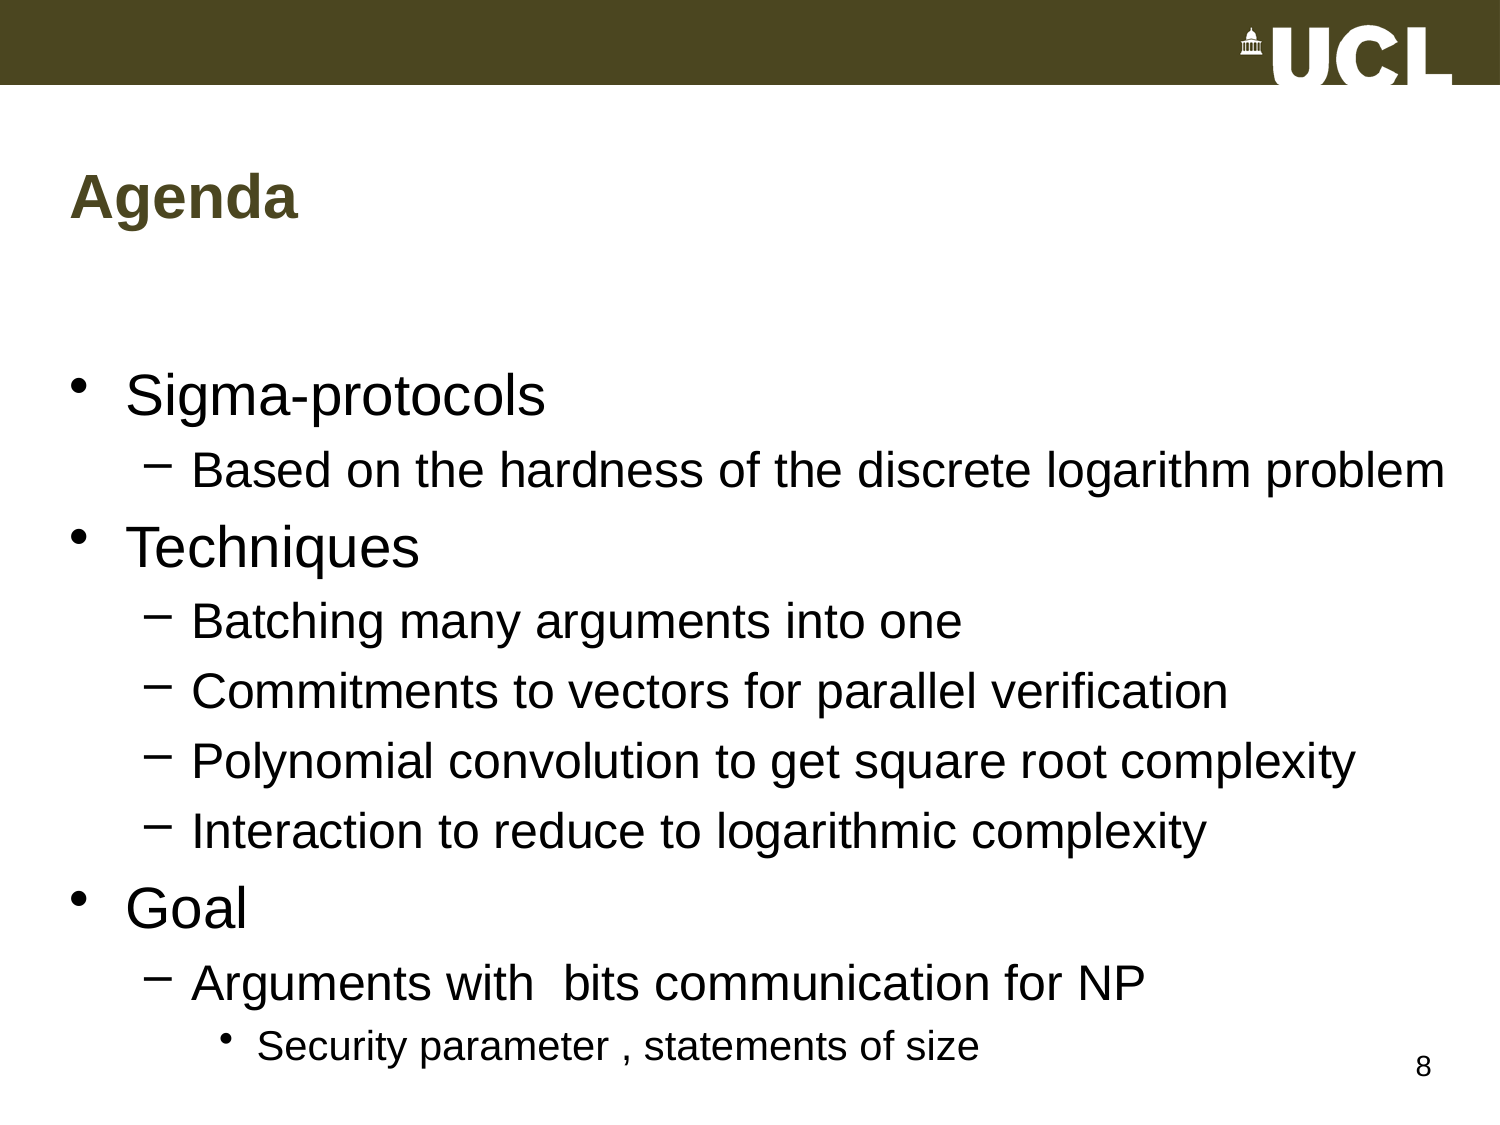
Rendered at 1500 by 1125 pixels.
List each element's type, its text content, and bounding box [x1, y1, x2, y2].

picture [0, 0, 1500, 85]
title Agenda [54, 148, 1447, 362]
slide_number 8 [1281, 1039, 1447, 1118]
